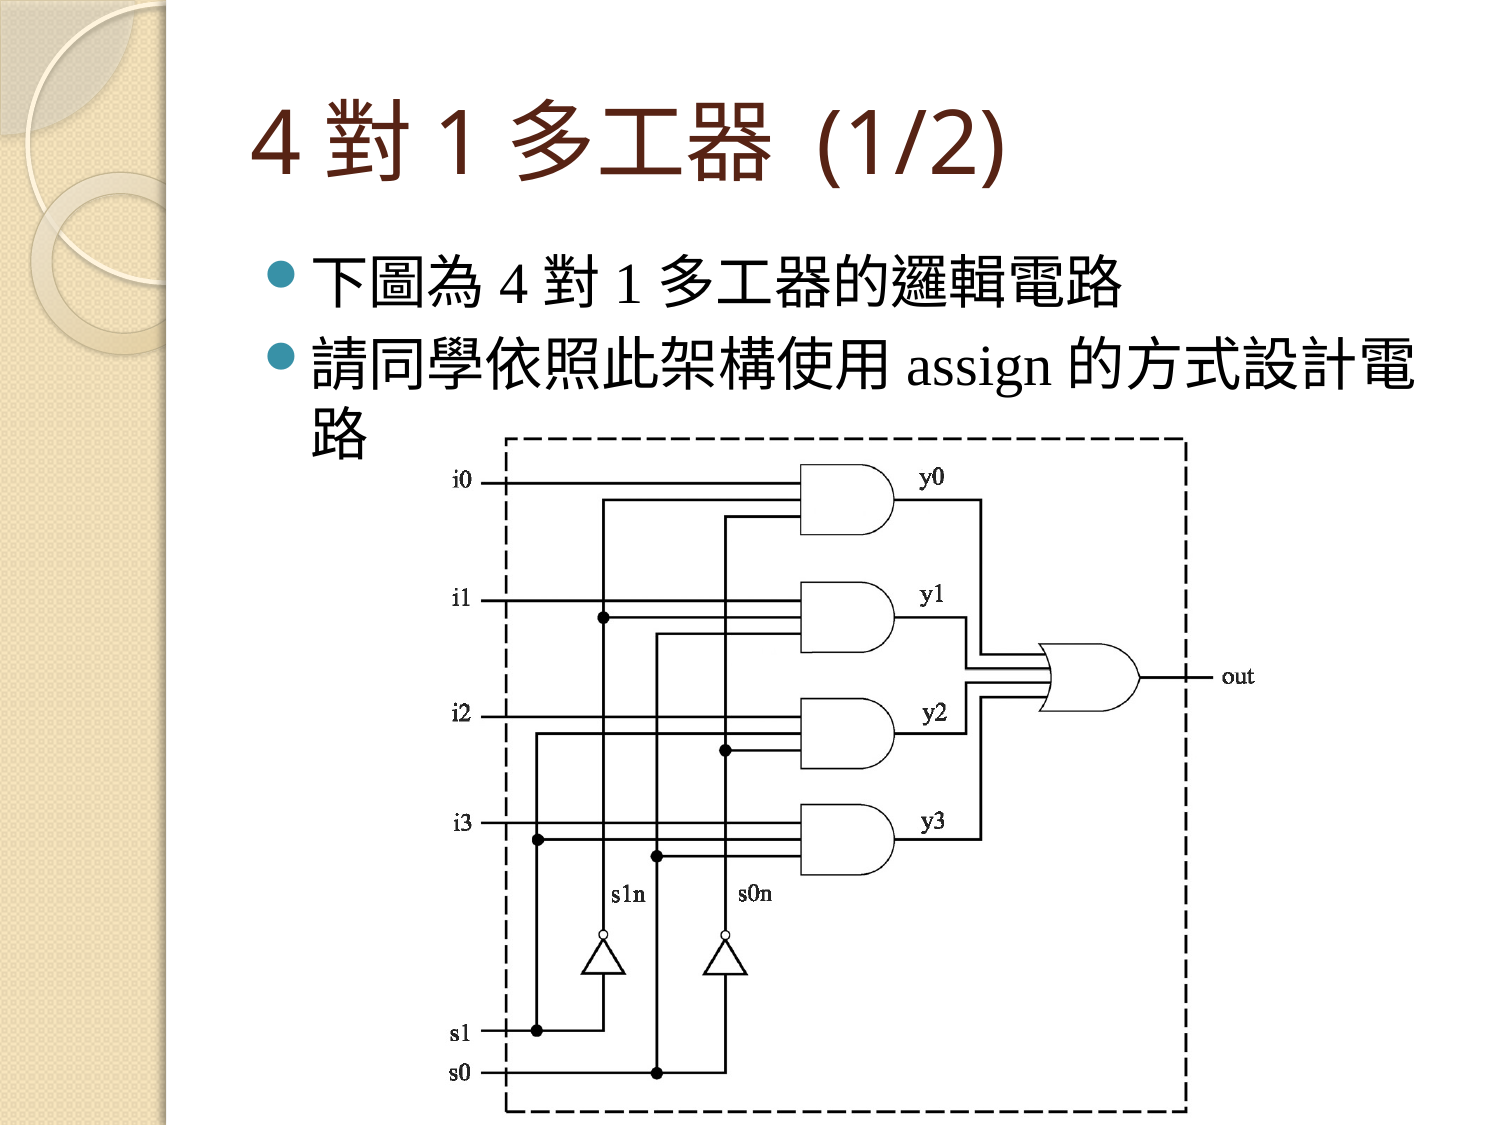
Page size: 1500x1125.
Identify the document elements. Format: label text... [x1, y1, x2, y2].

list 下圖為4對1多工器的邏輯電路 請同學依照此架構使用assign的方式設計電路 [235, 237, 1466, 1025]
picture [434, 418, 1267, 1125]
title 4對1多工器 (1/2) [235, 45, 1466, 233]
